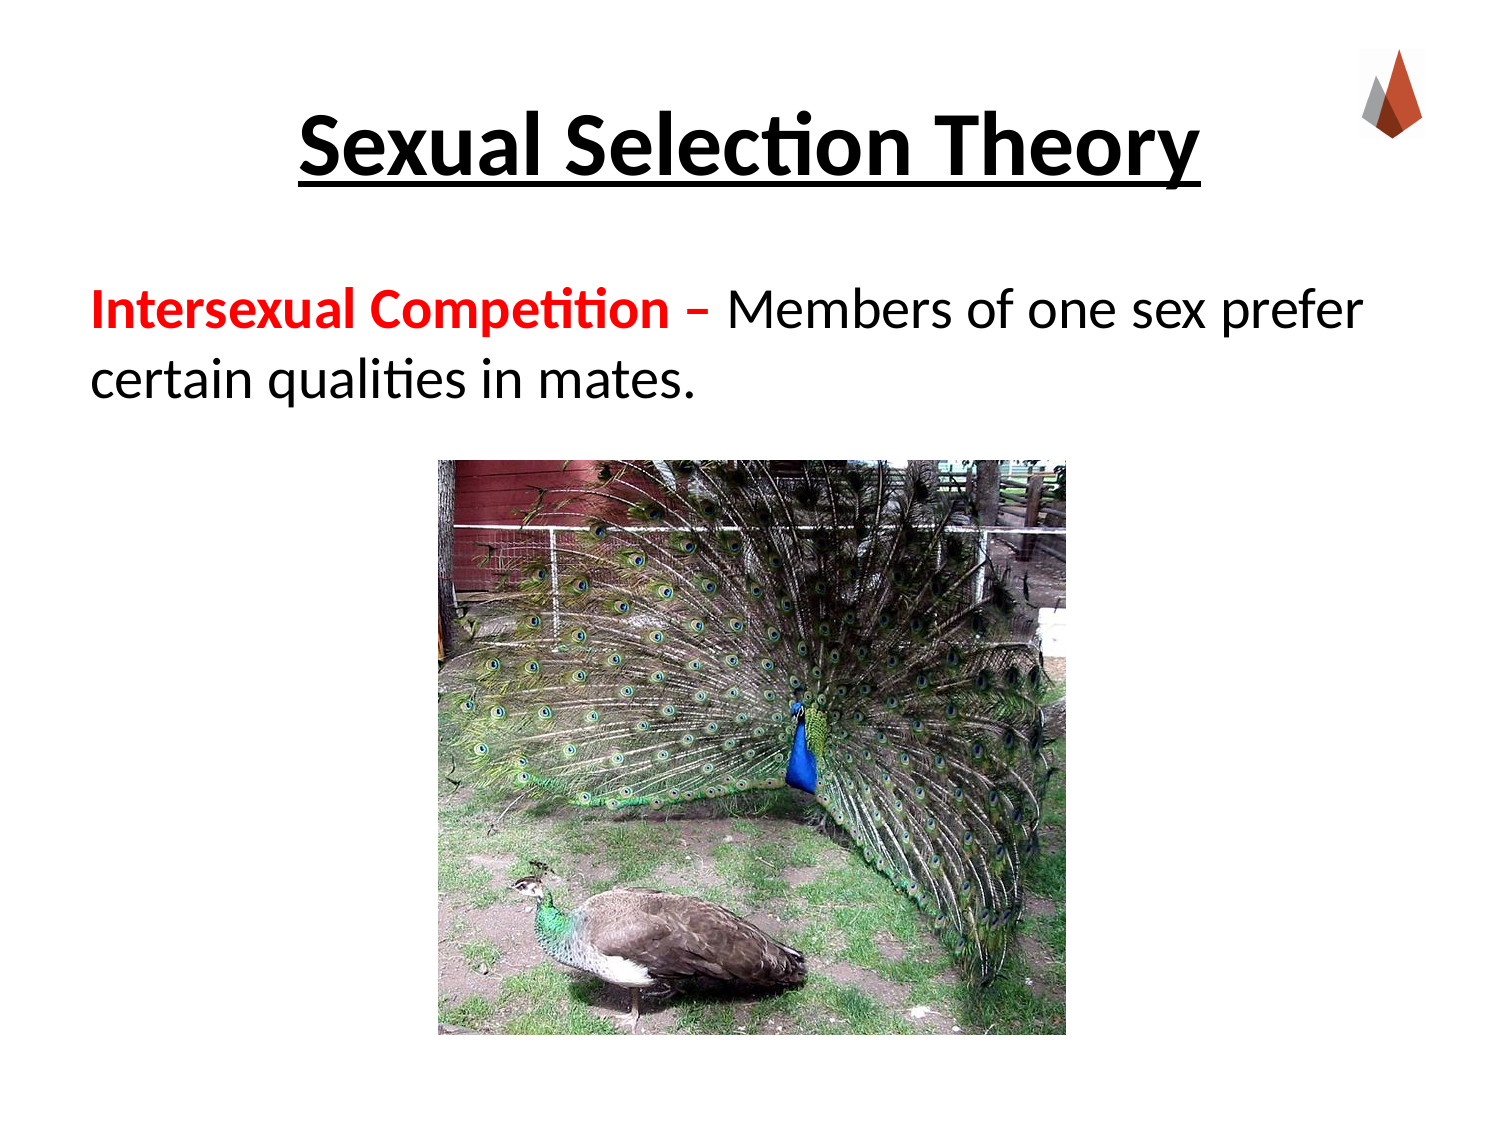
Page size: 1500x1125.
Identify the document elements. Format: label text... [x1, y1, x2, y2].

list Intersexual Competition – Members of one sex prefer certain qualities in mates. [75, 262, 1425, 1005]
picture [438, 460, 1066, 1036]
title Sexual Selection Theory [75, 45, 1425, 233]
